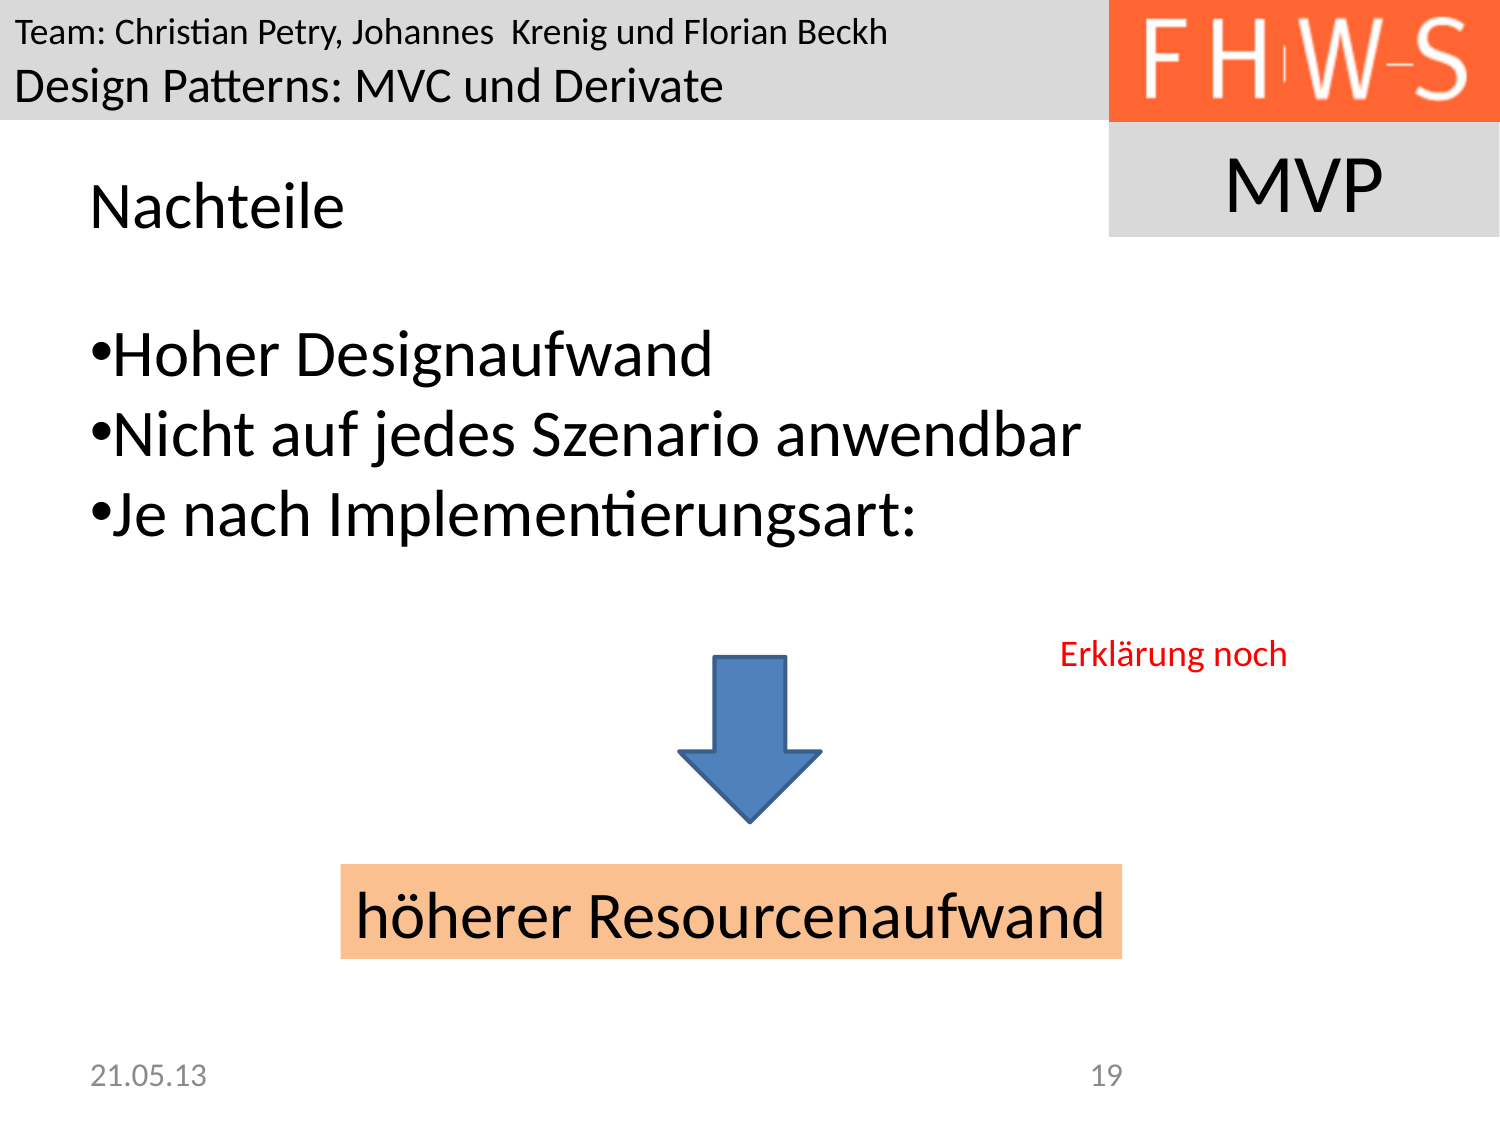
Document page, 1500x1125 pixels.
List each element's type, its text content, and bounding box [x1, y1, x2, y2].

picture [1109, 0, 1500, 122]
text_box [679, 656, 821, 823]
text_box Hoher Designaufwand Nicht auf jedes Szenario anwendbar Je nach Implementierungsart: [75, 302, 1425, 634]
text_box Nachteile [75, 125, 1425, 279]
text_box Erklärung noch [1045, 621, 1424, 682]
text_box höherer Resourcenaufwand [340, 864, 1123, 959]
text_box 19 [1074, 1042, 1425, 1103]
text_box 21.05.13 [74, 1042, 425, 1103]
